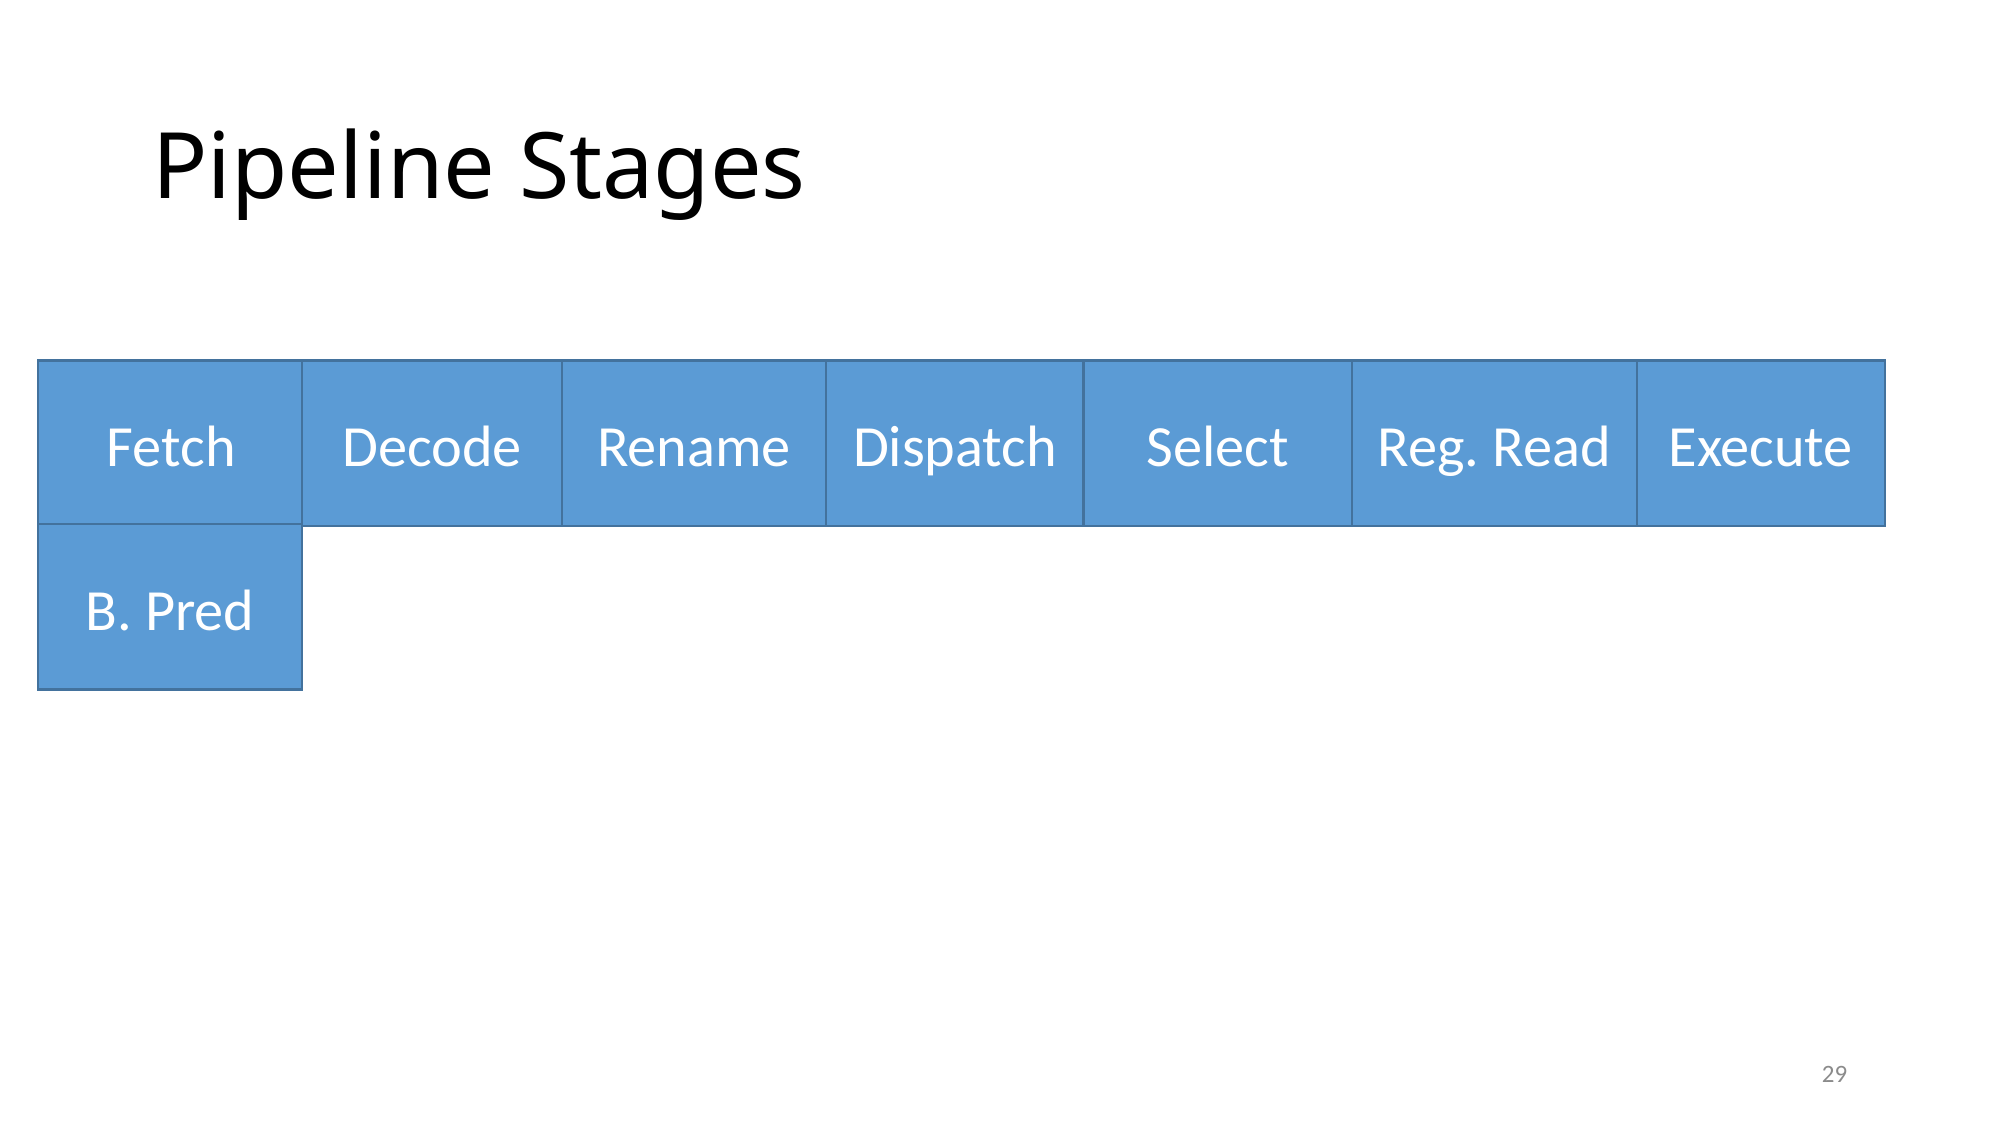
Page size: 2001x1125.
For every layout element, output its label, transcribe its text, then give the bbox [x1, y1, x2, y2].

text_box Rename [561, 359, 825, 527]
text_box Select [1083, 359, 1353, 527]
text_box Reg. Read [1353, 359, 1636, 527]
text_box Decode [301, 359, 561, 527]
slide_number 29 [1412, 1042, 1863, 1103]
text_box Fetch [37, 359, 301, 523]
title Pipeline Stages [137, 59, 1863, 278]
text_box Dispatch [825, 359, 1083, 527]
text_box B. Pred [37, 523, 303, 691]
text_box Execute [1636, 359, 1886, 527]
